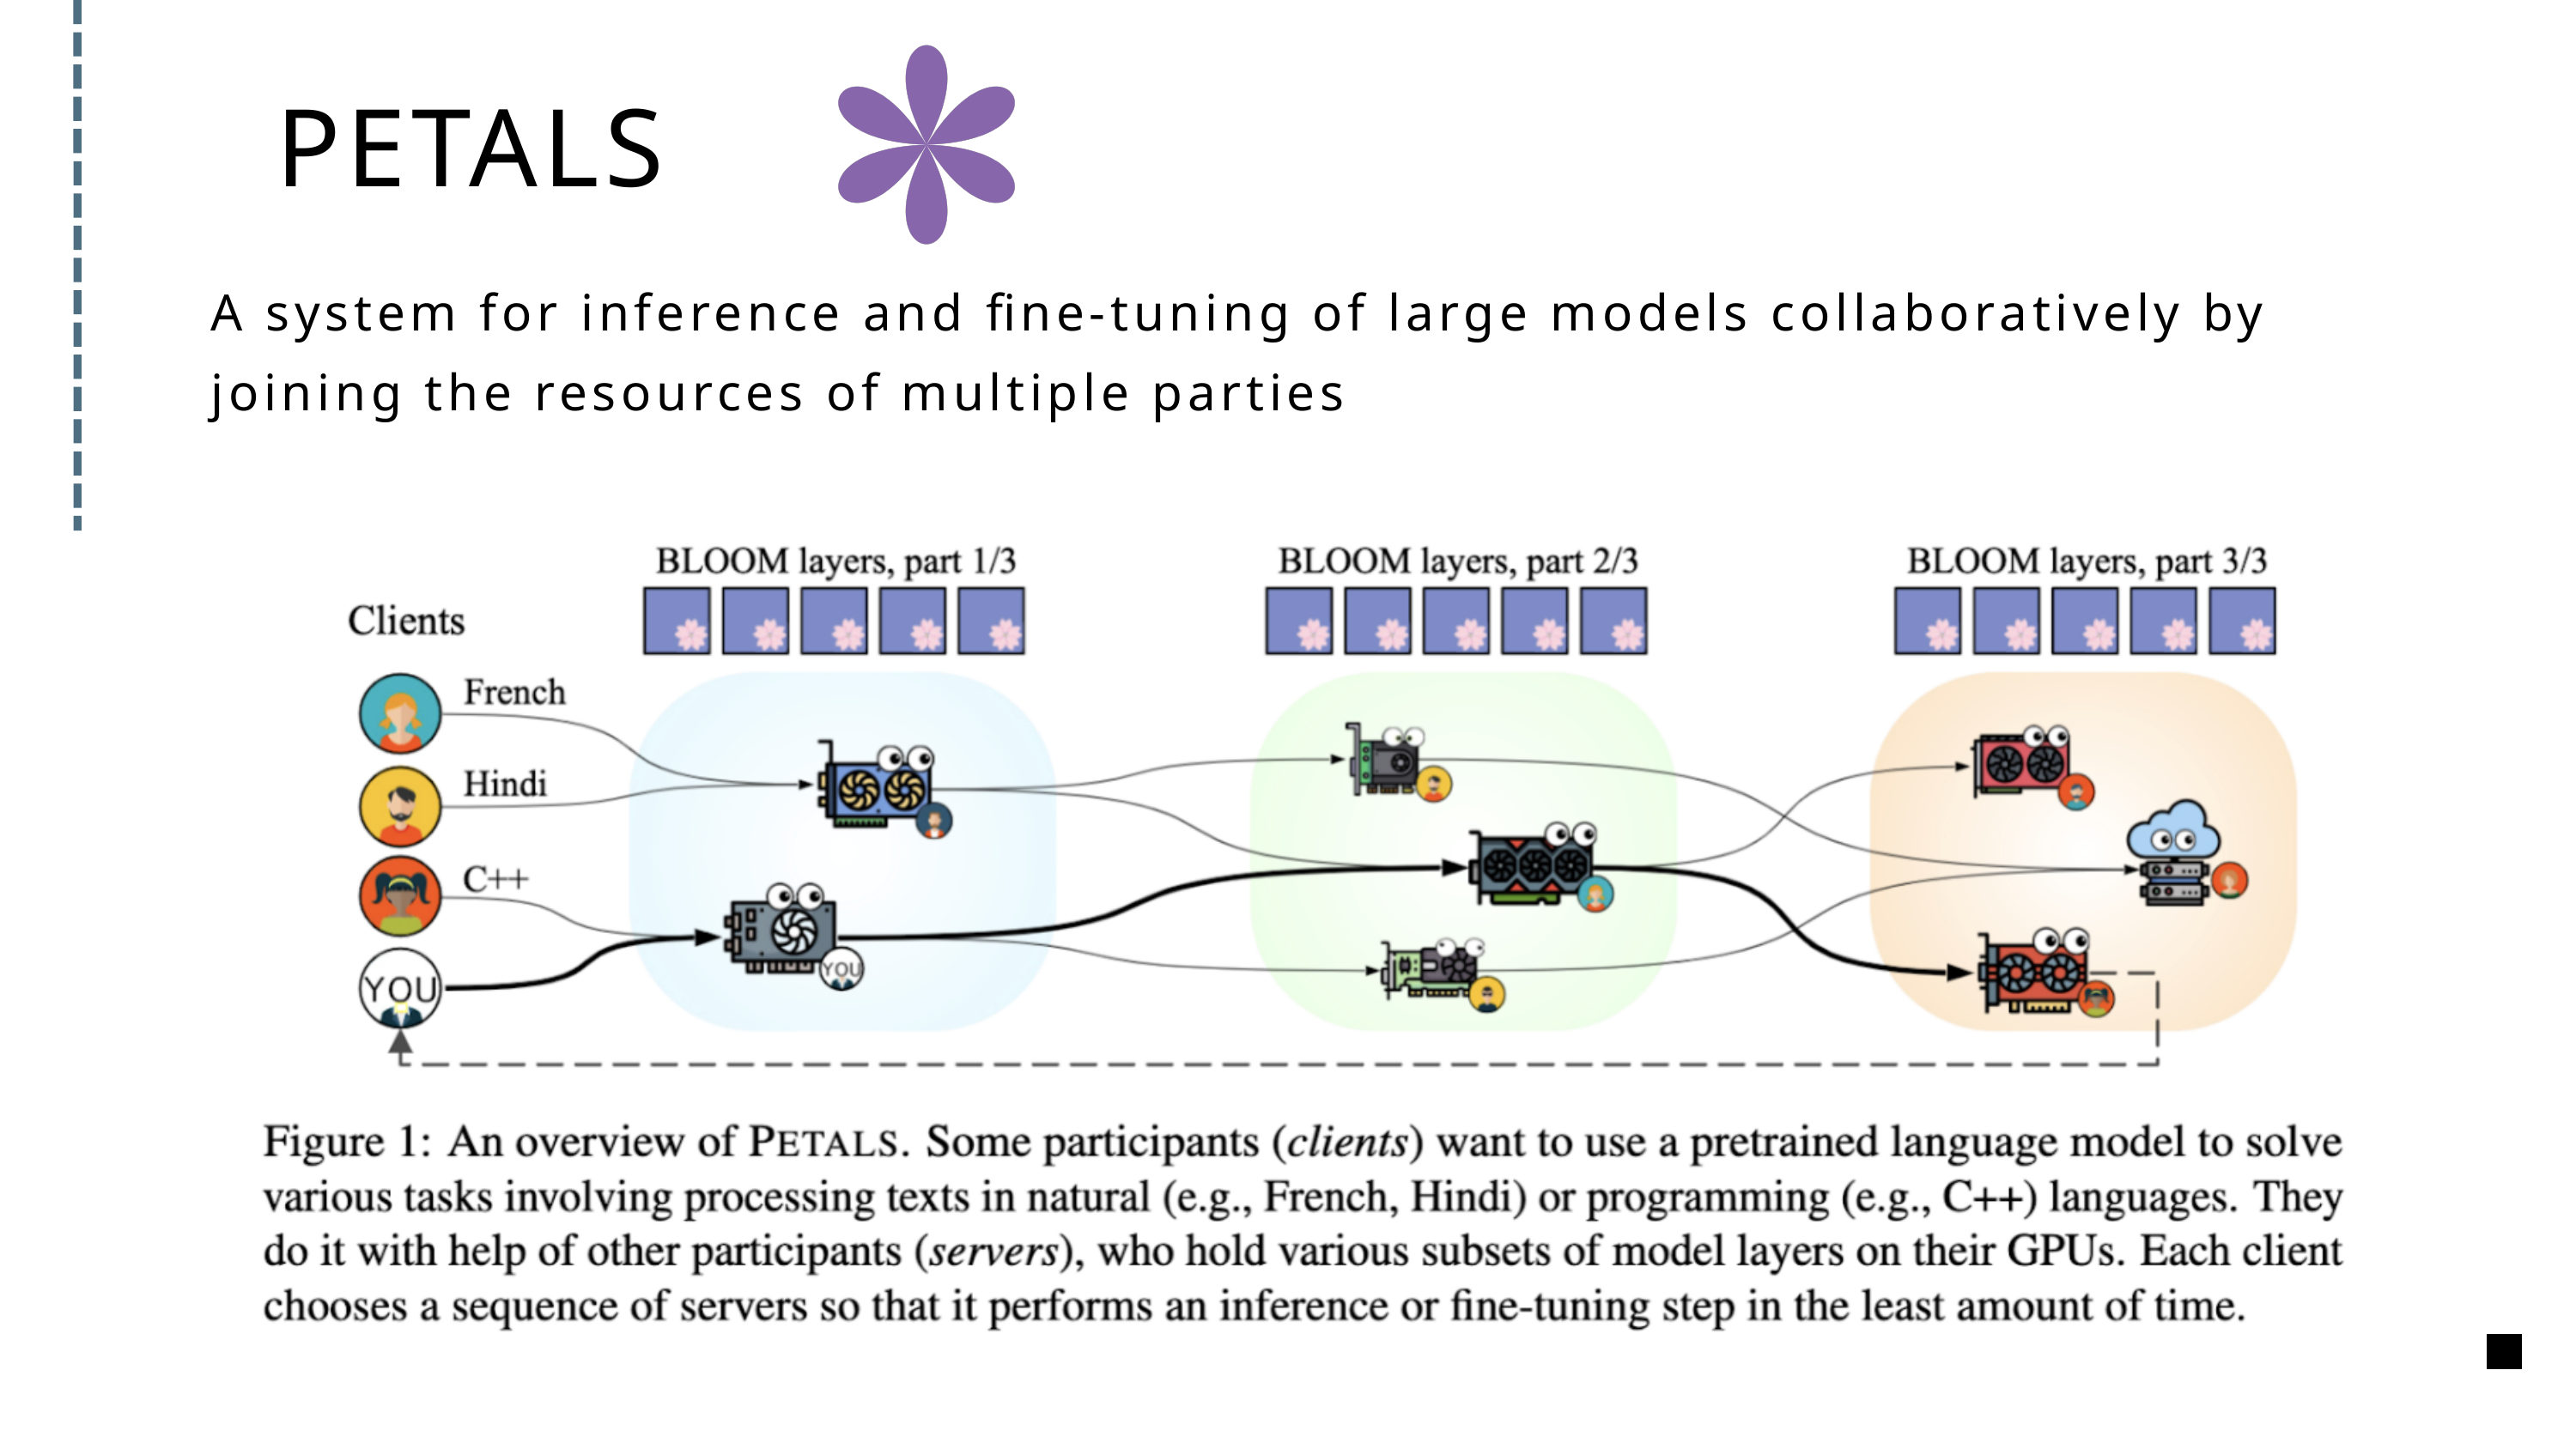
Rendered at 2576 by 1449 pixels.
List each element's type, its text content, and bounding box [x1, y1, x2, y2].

text_box [210, 500, 2366, 1369]
text_box [775, 12, 1078, 58]
text_box PETALS [276, 58, 1501, 209]
text_box A system for inference and fine-tuning of large models collaboratively by joining the resources of multiple parties [210, 260, 2348, 421]
text_box [775, 209, 1078, 260]
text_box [2486, 1333, 2522, 1369]
